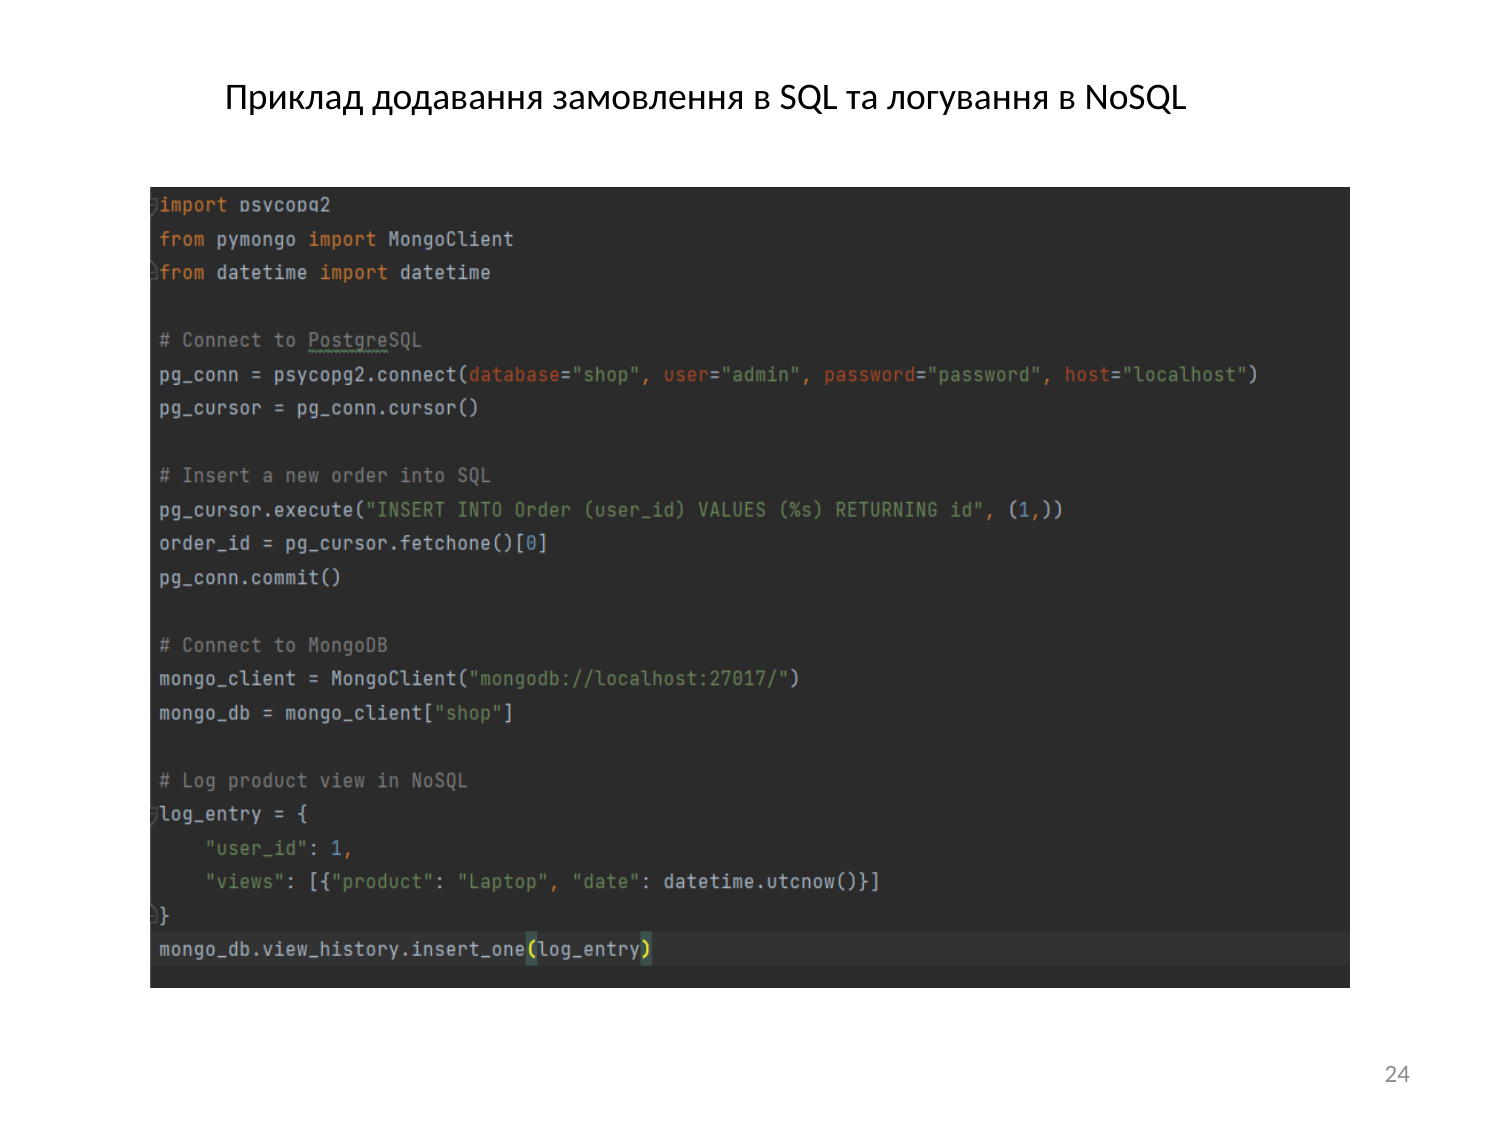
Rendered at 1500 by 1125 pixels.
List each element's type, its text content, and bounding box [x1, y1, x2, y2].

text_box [149, 187, 1351, 988]
slide_number 24 [1074, 1042, 1425, 1103]
text_box Приклад додавання замовлення в SQL та логування в NoSQL [162, 64, 1250, 125]
